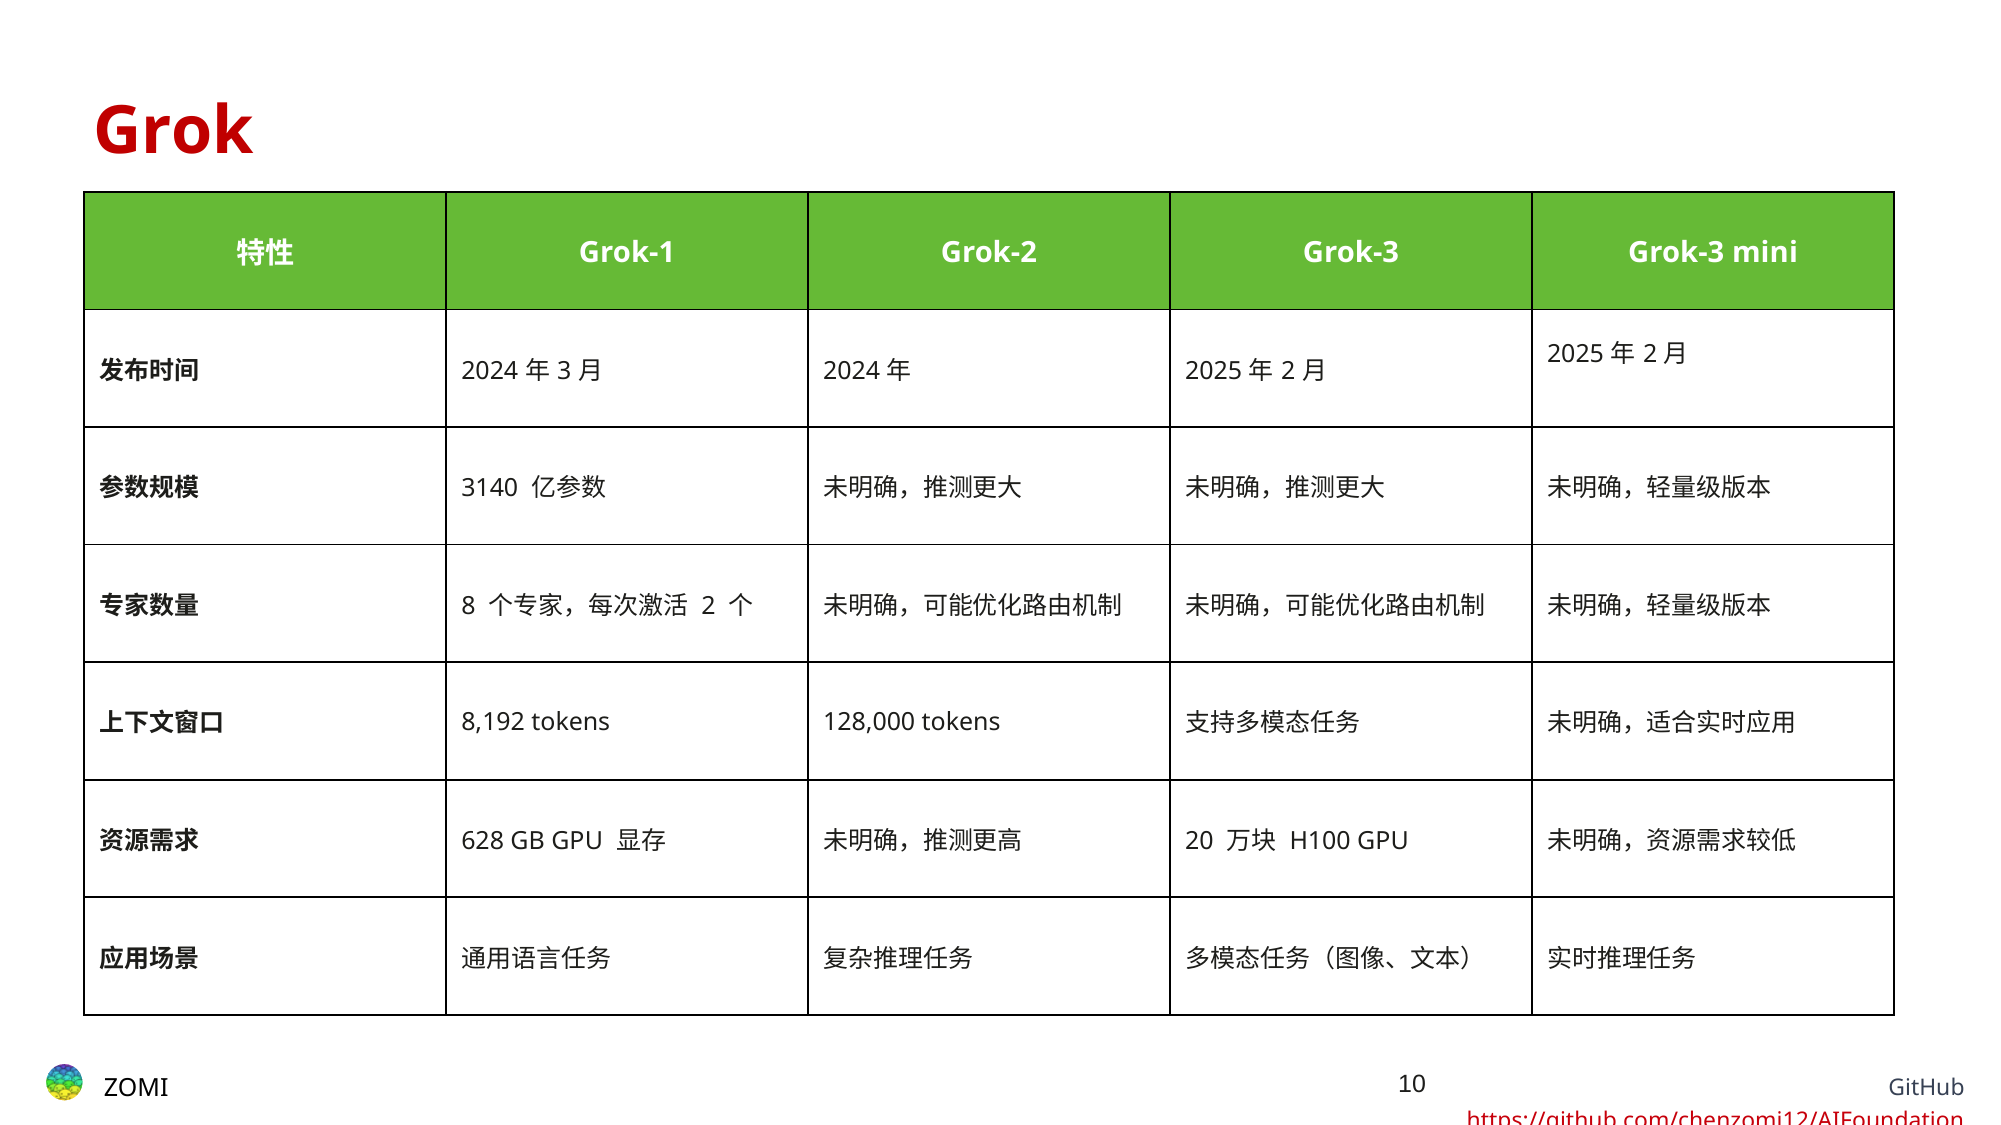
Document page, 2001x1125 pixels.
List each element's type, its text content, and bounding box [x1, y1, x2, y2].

table_cell 2025年2月 [1533, 310, 1893, 426]
table_cell 未明确，资源需求较低 [1533, 781, 1893, 896]
table_cell 未明确，可能优化路由机制 [809, 545, 1169, 661]
table_header Grok-1 [447, 193, 807, 309]
table_cell 未明确，推测更大 [809, 428, 1169, 544]
table_cell 未明确，推测更大 [1171, 428, 1531, 544]
table_header Grok-3 mini [1533, 193, 1893, 309]
table_cell 628 GB GPU 显存 [447, 781, 807, 896]
table_header Grok-3 [1171, 193, 1531, 309]
table_cell 未明确，轻量级版本 [1533, 428, 1893, 544]
table_cell 专家数量 [85, 545, 445, 661]
table_cell 资源需求 [85, 781, 445, 896]
table_cell 128,000 tokens [809, 663, 1169, 779]
table_cell 应用场景 [85, 898, 445, 1014]
table_cell 未明确，轻量级版本 [1533, 545, 1893, 661]
table_cell 20 万块 H100 GPU [1171, 781, 1531, 896]
table_cell 未明确，推测更高 [809, 781, 1169, 896]
picture [47, 1065, 82, 1100]
table_cell 实时推理任务 [1533, 898, 1893, 1014]
table_cell 2024年 [809, 310, 1169, 426]
table_header 特性 [85, 193, 445, 309]
table_cell 8 个专家，每次激活 2 个 [447, 545, 807, 661]
table_cell 多模态任务（图像、文本） [1171, 898, 1531, 1014]
table_cell 3140 亿参数 [447, 428, 807, 544]
table_cell 上下文窗口 [85, 663, 445, 779]
table_cell 2025年2月 [1171, 310, 1531, 426]
title Grok [79, 78, 1910, 175]
table_cell 未明确，适合实时应用 [1533, 663, 1893, 779]
table_cell 参数规模 [85, 428, 445, 544]
table_cell 支持多模态任务 [1171, 663, 1531, 779]
table_cell 2024年3月 [447, 310, 807, 426]
table_cell 8,192 tokens [447, 663, 807, 779]
table_header Grok-2 [809, 193, 1169, 309]
table_cell 通用语言任务 [447, 898, 807, 1014]
table_cell 发布时间 [85, 310, 445, 426]
table_cell 未明确，可能优化路由机制 [1171, 545, 1531, 661]
table_cell 复杂推理任务 [809, 898, 1169, 1014]
